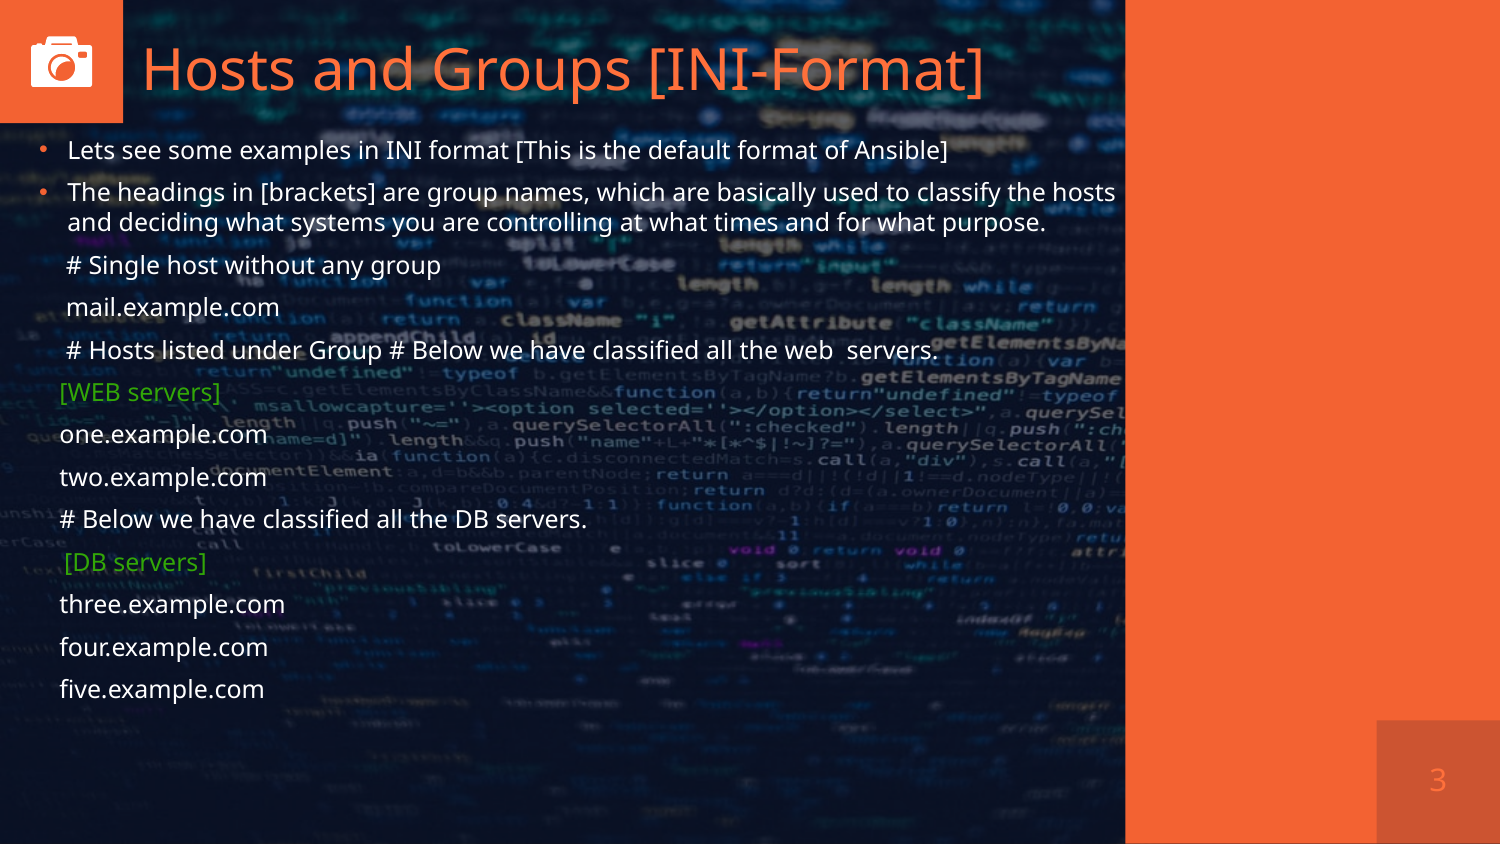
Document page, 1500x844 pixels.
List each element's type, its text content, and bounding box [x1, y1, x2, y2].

slide_number 3 [1376, 720, 1500, 844]
list Lets see some examples in INI format [This is the default format of Ansible] The headings in [brackets] are group names, which are basically used to classify the hosts and deciding what systems you are controlling at what times and for what purpose. # Single host without any group mail.example.com # Hosts listed under Group # Below we have classified all the web servers. [WEB servers] one.example.com two.example.com # Below we have classified all the DB servers. [DB servers] three.example.com four.example.com five.example.com [10, 134, 1119, 808]
title Hosts and Groups [INI-Format] [141, 20, 1104, 103]
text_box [30, 35, 93, 88]
